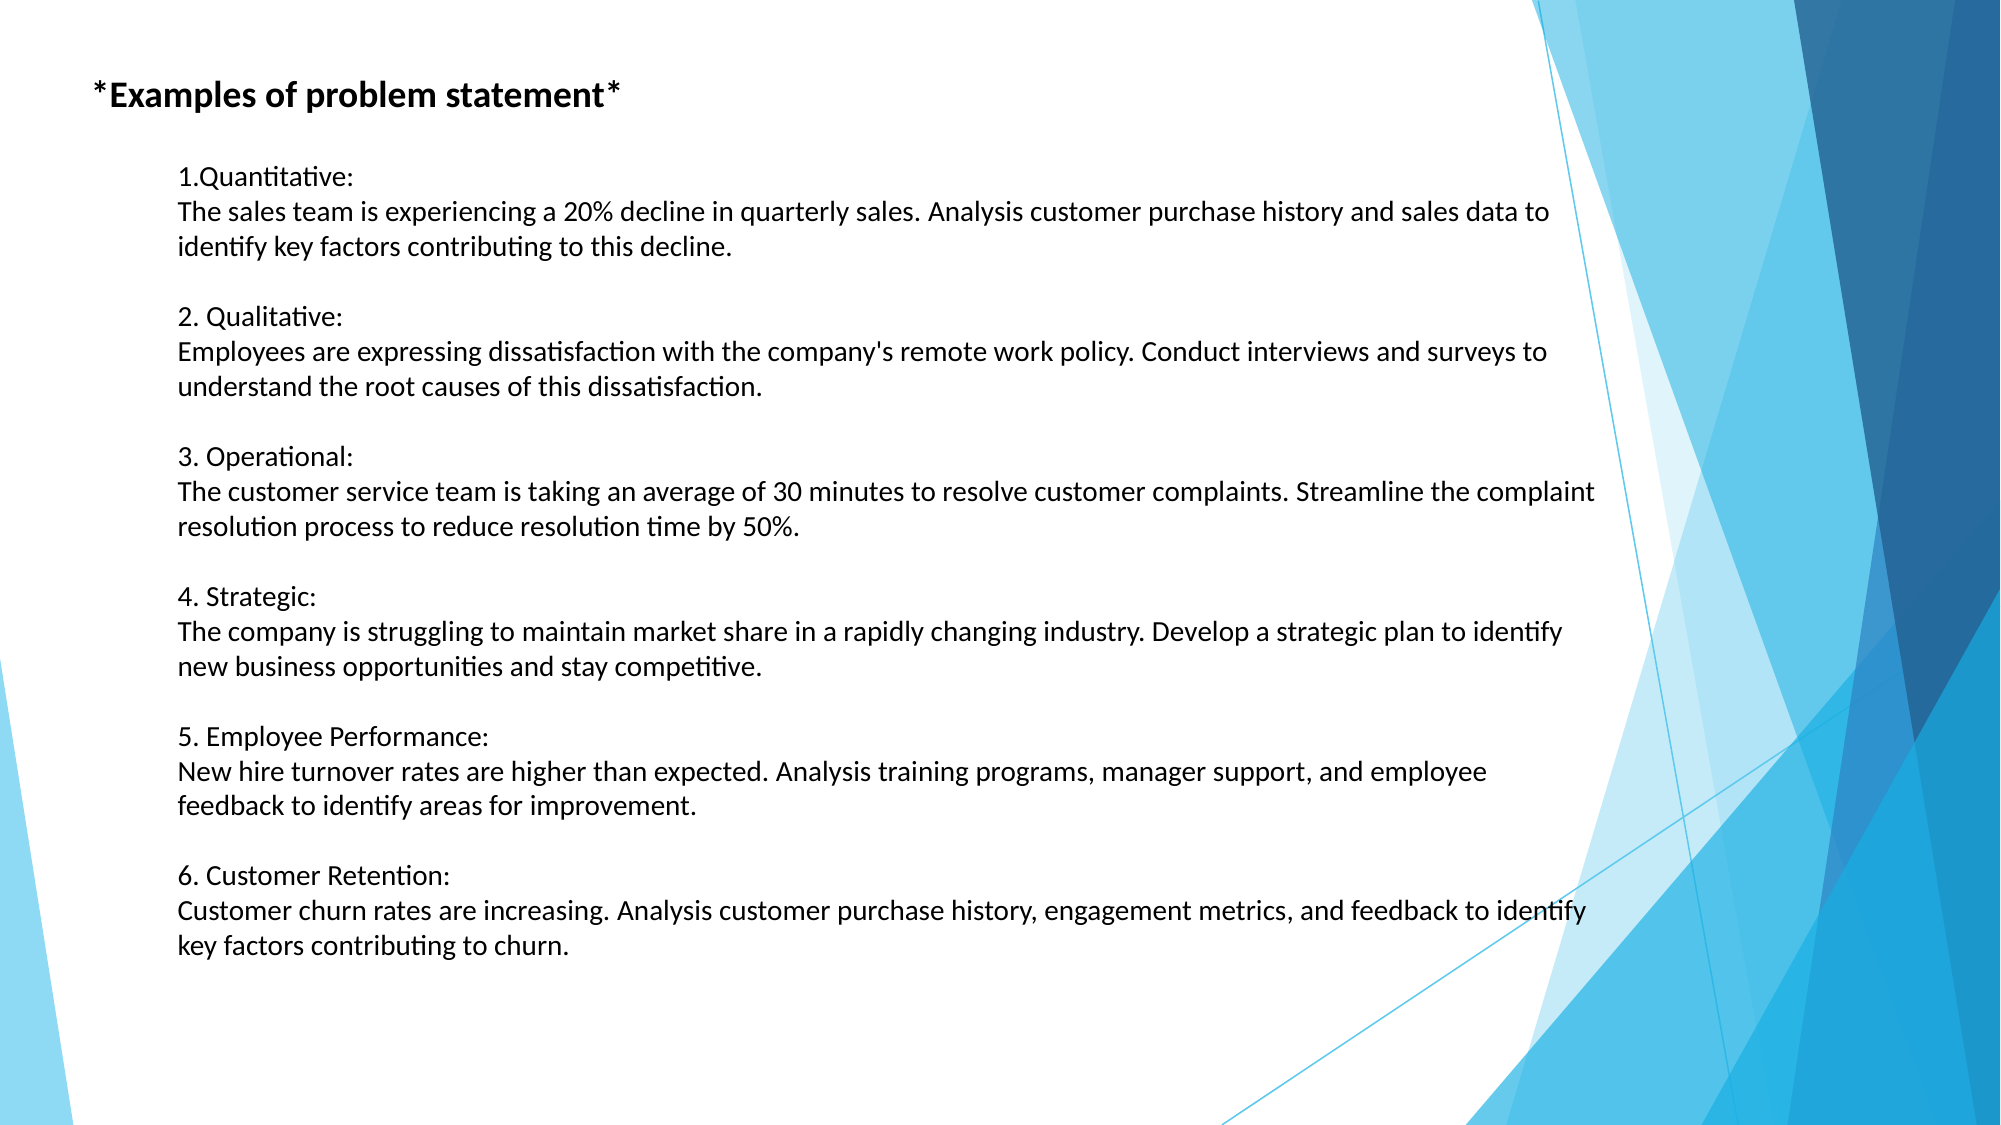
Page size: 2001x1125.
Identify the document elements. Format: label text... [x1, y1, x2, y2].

text_box *Examples of problem statement* [75, 62, 640, 123]
text_box 1.Quantitative: The sales team is experiencing a 20% decline in quarterly sales. Analysis customer purchase history and sales data to identify key factors contributing to this decline. 2. Qualitative: Employees are expressing dissatisfaction with the company's remote work policy. Conduct interviews and surveys to understand the root causes of this dissatisfaction. 3. Operational: The customer service team is taking an average of 30 minutes to resolve customer complaints. Streamline the complaint resolution process to reduce resolution time by 50%. 4. Strategic: The company is struggling to maintain market share in a rapidly changing industry. Develop a strategic plan to identify new business opportunities and stay competitive. 5. Employee Performance: New hire turnover rates are higher than expected. Analysis training programs, manager support, and employee feedback to identify areas for improvement. 6. Customer Retention: Customer churn rates are increasing. Analysis customer purchase history, engagement metrics, and feedback to identify key factors contributing to churn. [162, 149, 1613, 969]
